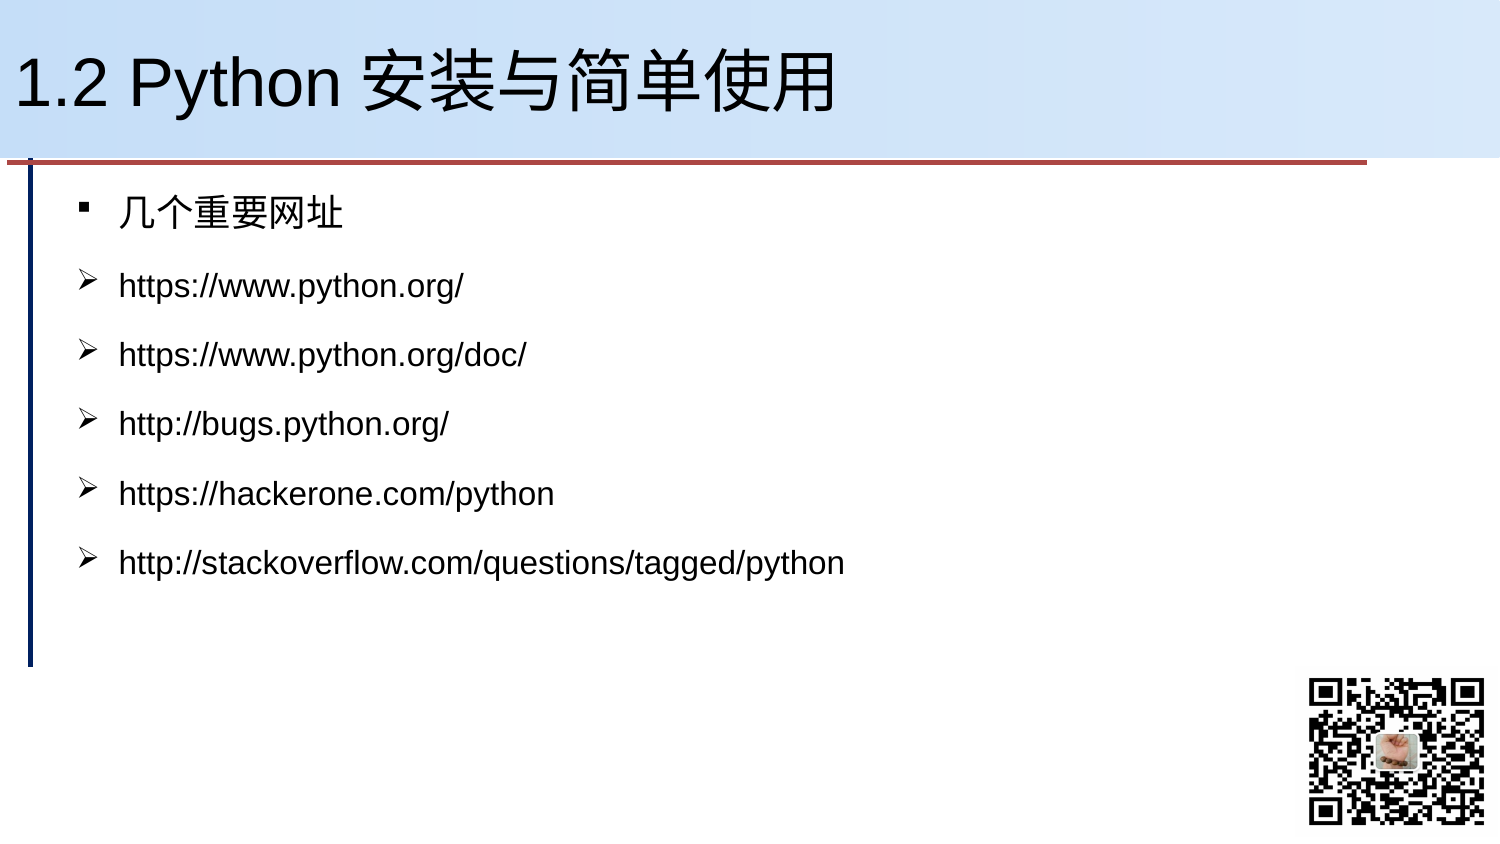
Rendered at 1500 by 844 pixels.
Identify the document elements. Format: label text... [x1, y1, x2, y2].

picture [1295, 666, 1498, 837]
list 几个重要网址 https://www.python.org/ https://www.python.org/doc/ http://bugs.python.org/ https://hackerone.com/python http://stackoverflow.com/questions/tagged/python [61, 190, 1075, 748]
title 1.2 Python安装与简单使用 [0, 0, 1500, 159]
